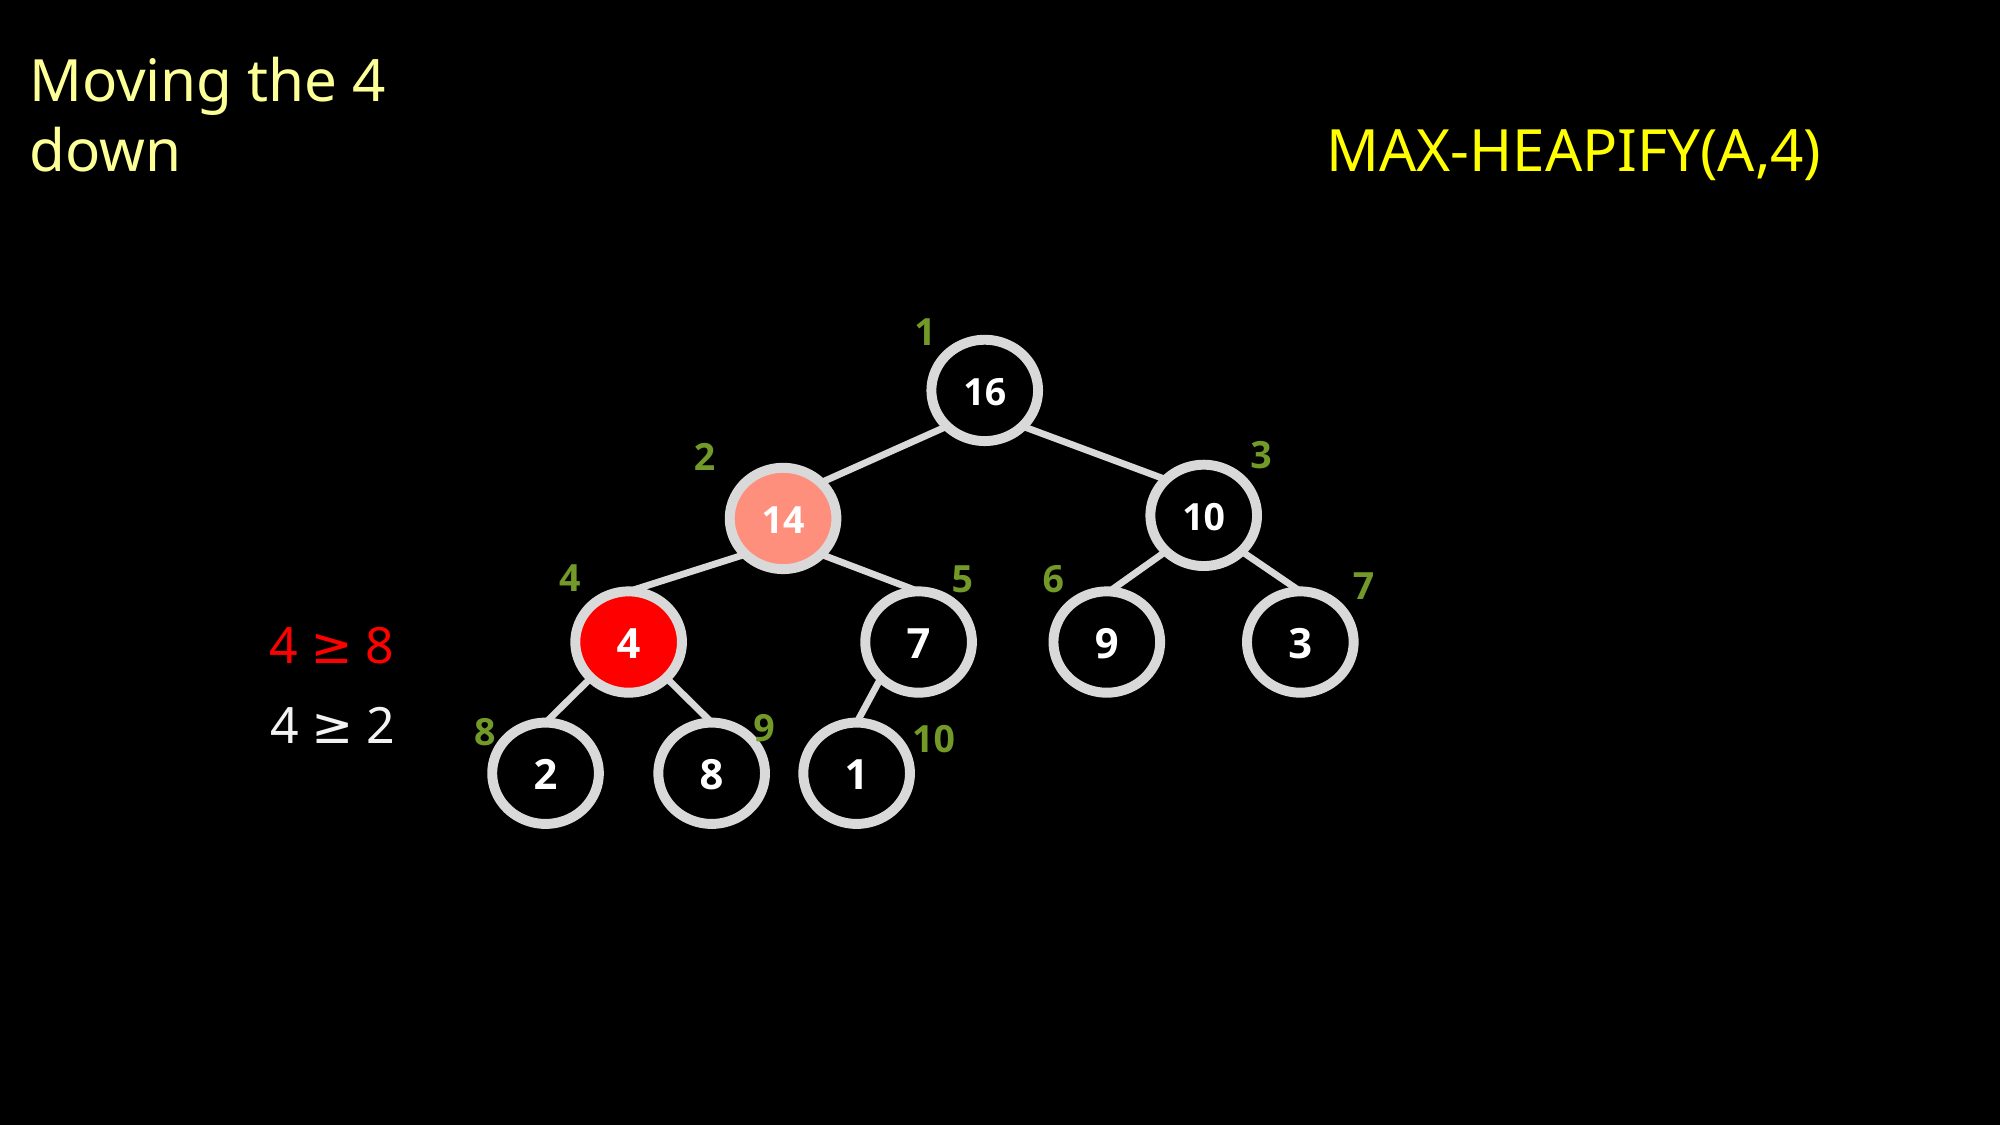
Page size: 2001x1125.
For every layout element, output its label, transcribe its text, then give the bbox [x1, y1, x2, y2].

text_box 4 ≥ 2 [255, 686, 410, 762]
text_box MAX-HEAPIFY(A,4) [1137, 106, 2000, 191]
text_box 4 ≥ 8 [254, 606, 409, 681]
text_box Moving the 4 down [14, 35, 462, 290]
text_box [461, 300, 1387, 824]
